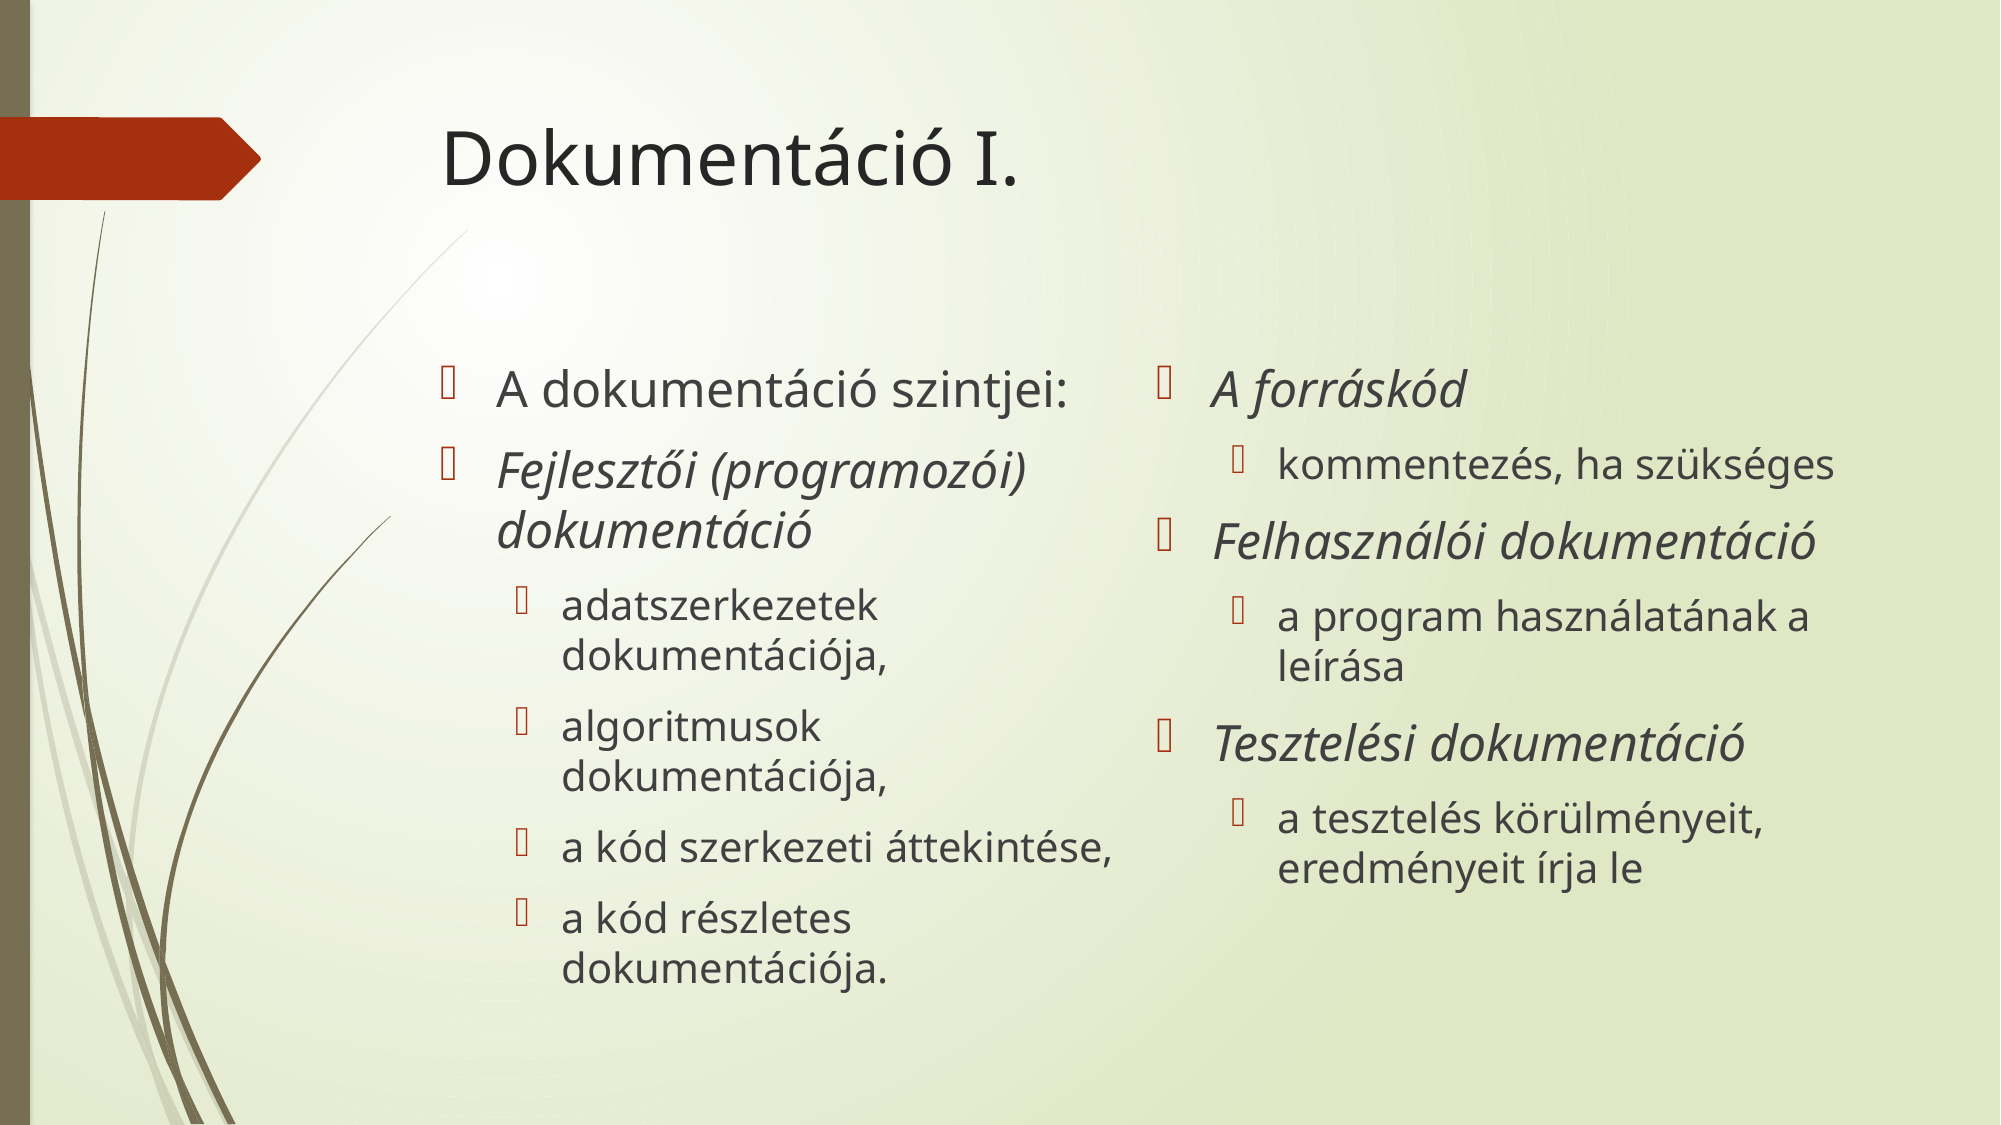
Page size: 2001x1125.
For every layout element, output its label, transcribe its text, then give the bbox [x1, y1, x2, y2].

list A dokumentáció szintjei: Fejlesztői (programozói) dokumentáció adatszerkezetek dokumentációja, algoritmusok dokumentációja, a kód szerkezeti áttekintése, a kód részletes dokumentációja. A forráskód kommentezés, ha szükséges Felhasználói dokumentáció a program használatának a leírása Tesztelési dokumentáció a tesztelés körülményeit, eredményeit írja le [424, 350, 1888, 970]
title Dokumentáció I. [425, 102, 1888, 313]
